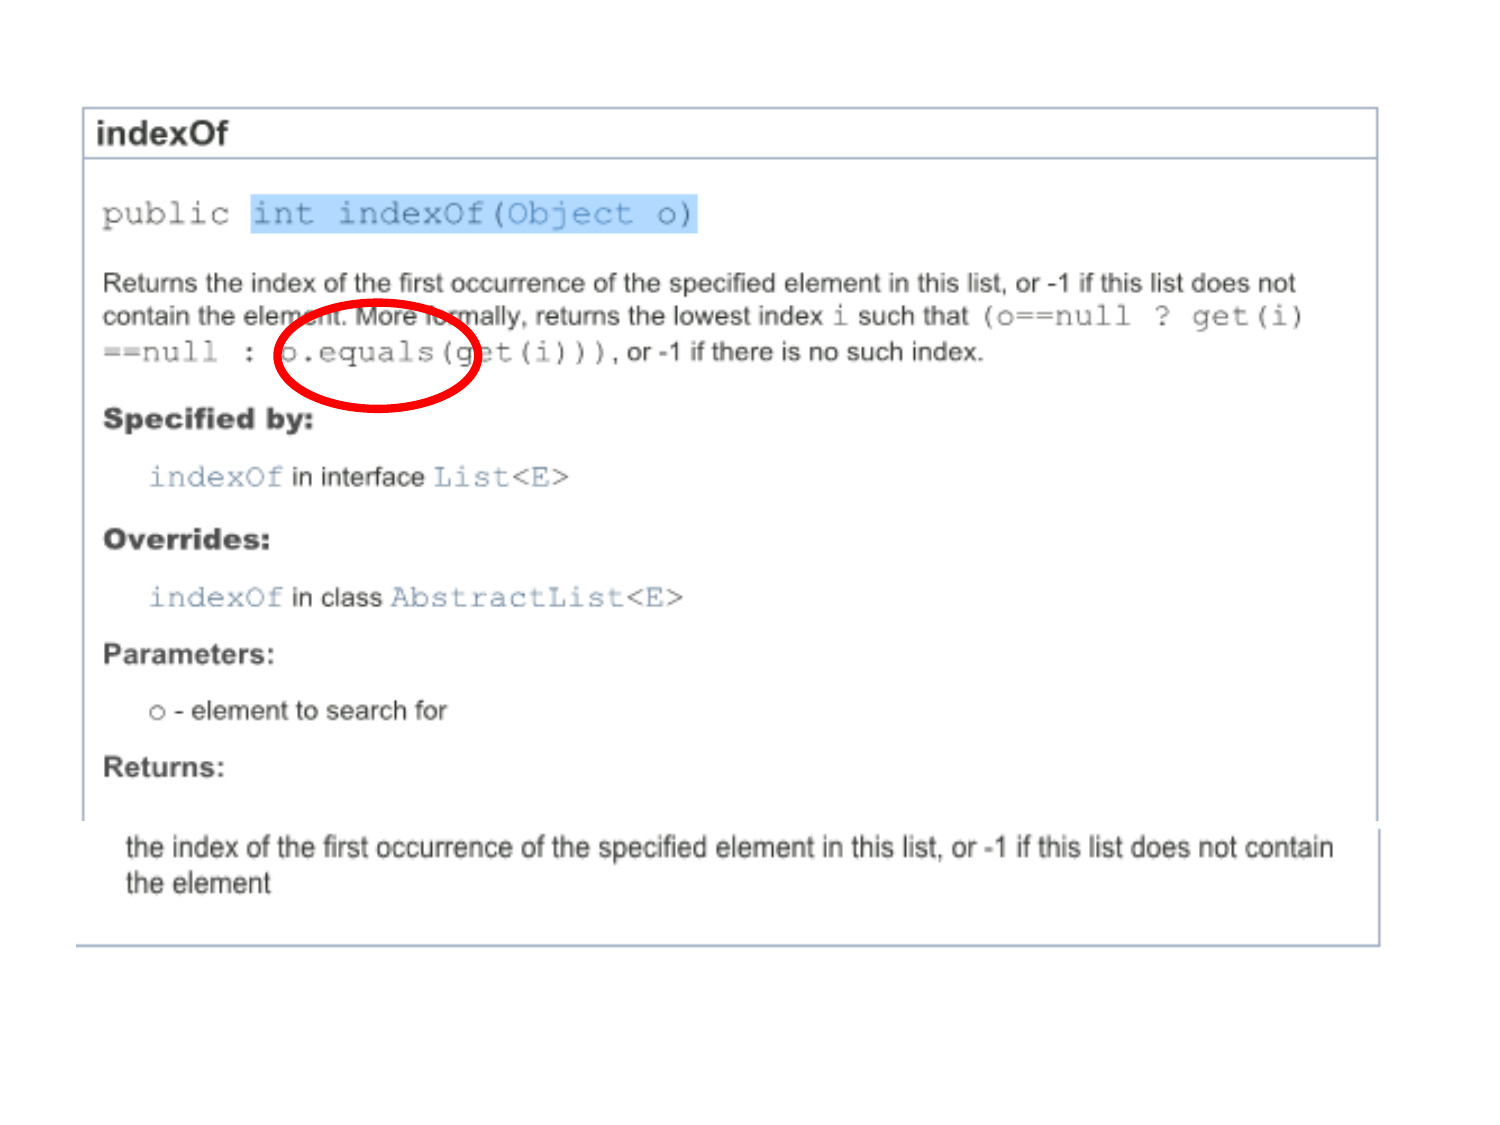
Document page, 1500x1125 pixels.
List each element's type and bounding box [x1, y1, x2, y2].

picture [76, 822, 1389, 953]
picture [76, 101, 1389, 821]
